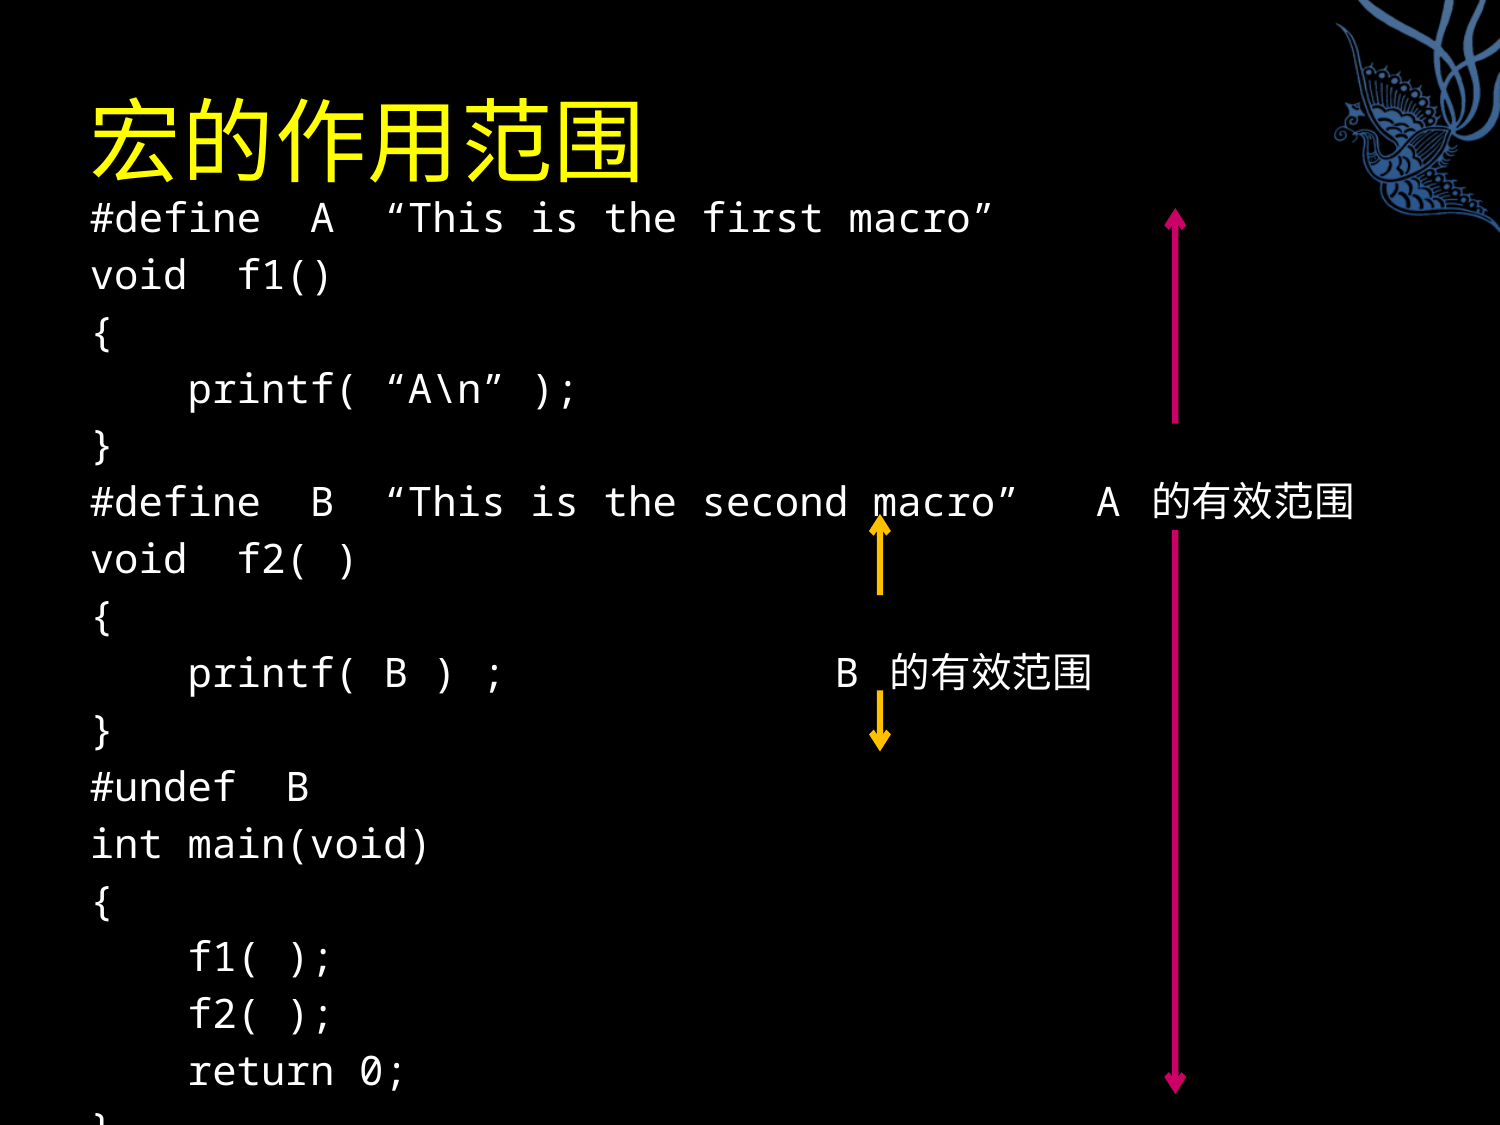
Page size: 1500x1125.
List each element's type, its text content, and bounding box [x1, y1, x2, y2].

text_box [872, 513, 888, 596]
text_box [1168, 208, 1183, 424]
text_box [872, 690, 888, 752]
title 宏的作用范围 [75, 45, 1351, 184]
list #define A “This is the first macro” void f1() { printf( “A\n” ); } #define B “This is the second macro” A 的有效范围 void f2( ) { printf( B ) ; B 的有效范围 } #undef B int main(void) { f1( ); f2( ); return 0; } [75, 184, 1471, 1125]
text_box [1168, 530, 1183, 1095]
